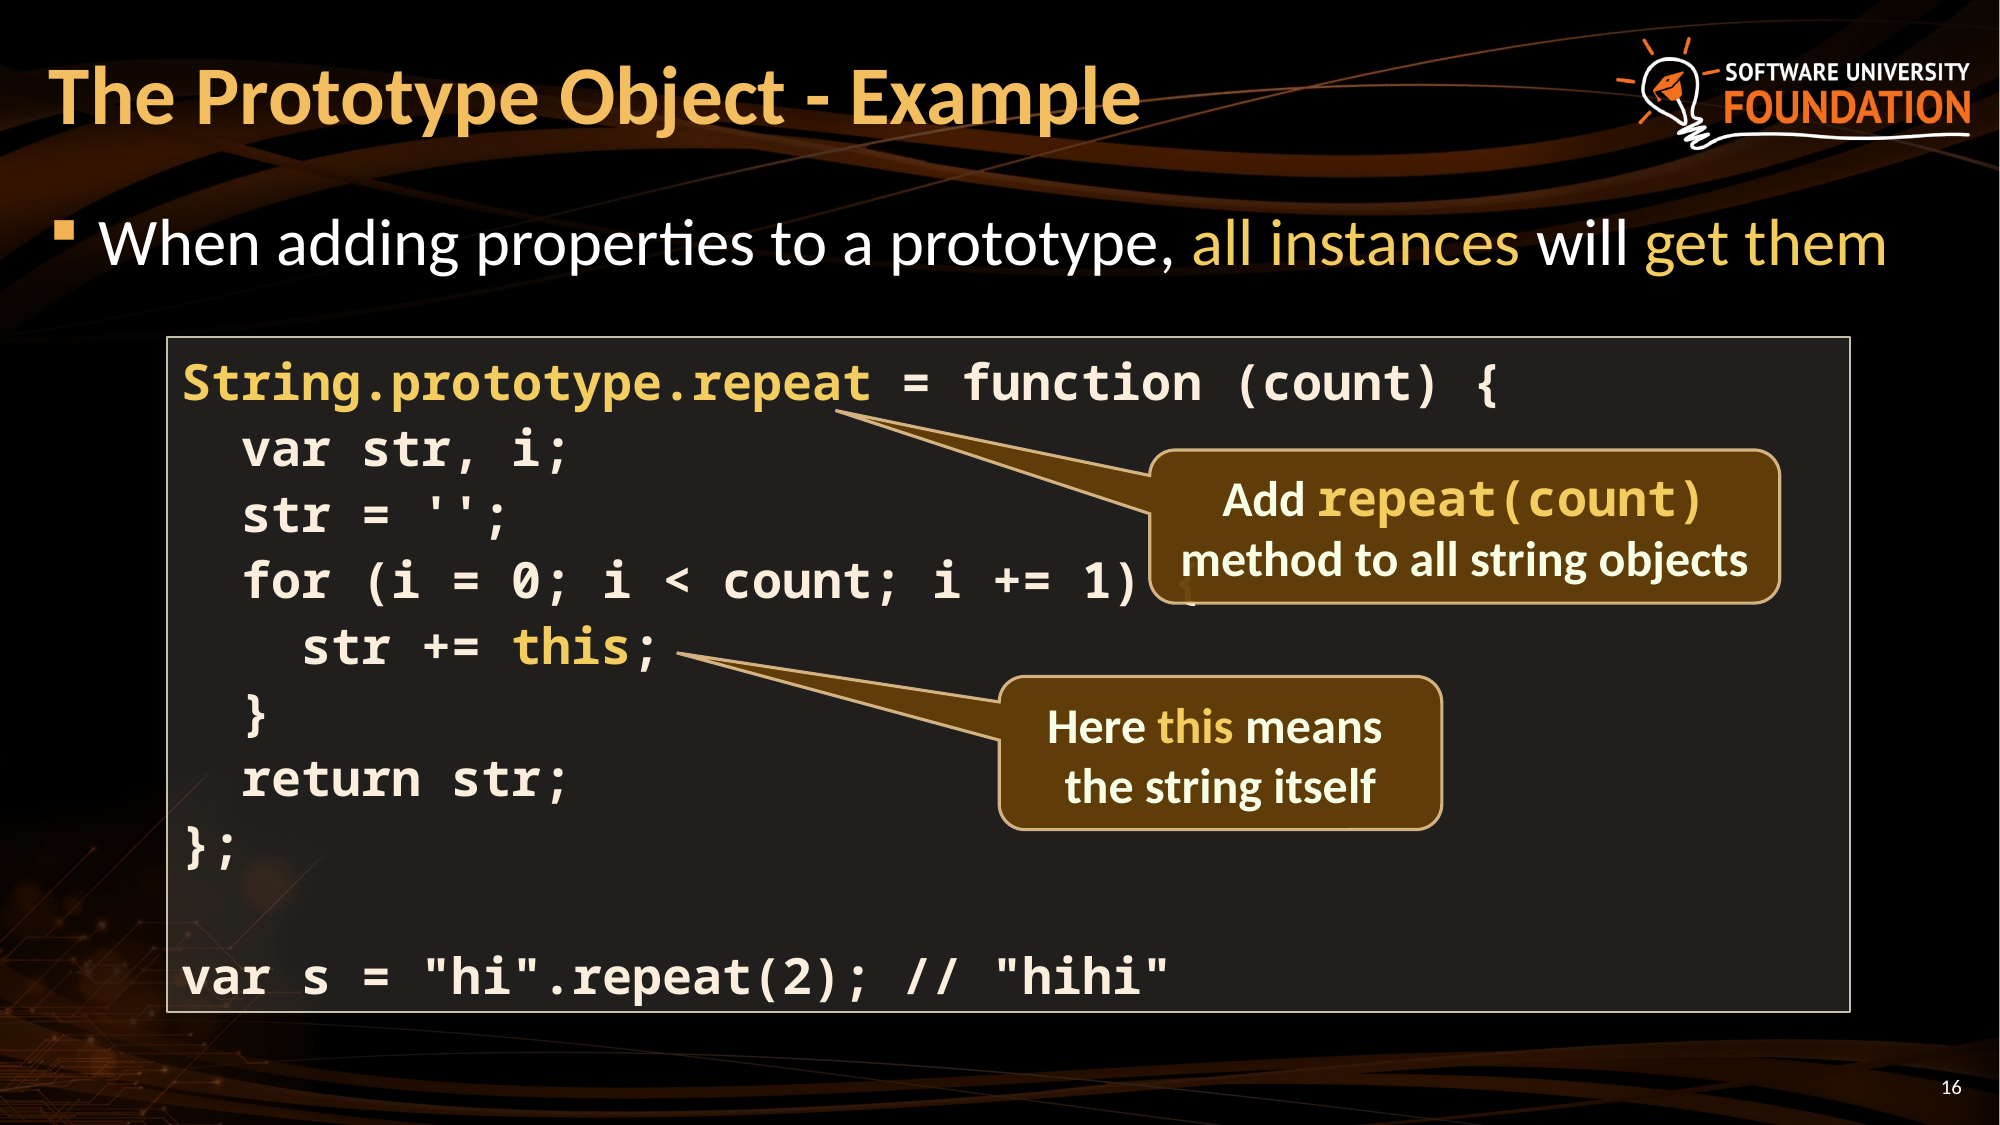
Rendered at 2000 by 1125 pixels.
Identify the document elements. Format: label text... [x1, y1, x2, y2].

slide_number 16 [1897, 1070, 1968, 1103]
picture [0, 0, 2000, 1125]
text_box Here this means the string itself [676, 651, 1443, 831]
list When adding properties to a prototype, all instances will get them [31, 188, 1968, 1103]
text_box Add repeat(count) method to all string objects [835, 409, 1781, 605]
title The Prototype Object - Example [30, 6, 1602, 189]
text_box String.prototype.repeat = function (count) { var str, i; str = ''; for (i = 0; i < count; i += 1) { str += this; } return str; }; var s = "hi".repeat(2); // "hihi" [167, 337, 1850, 1012]
